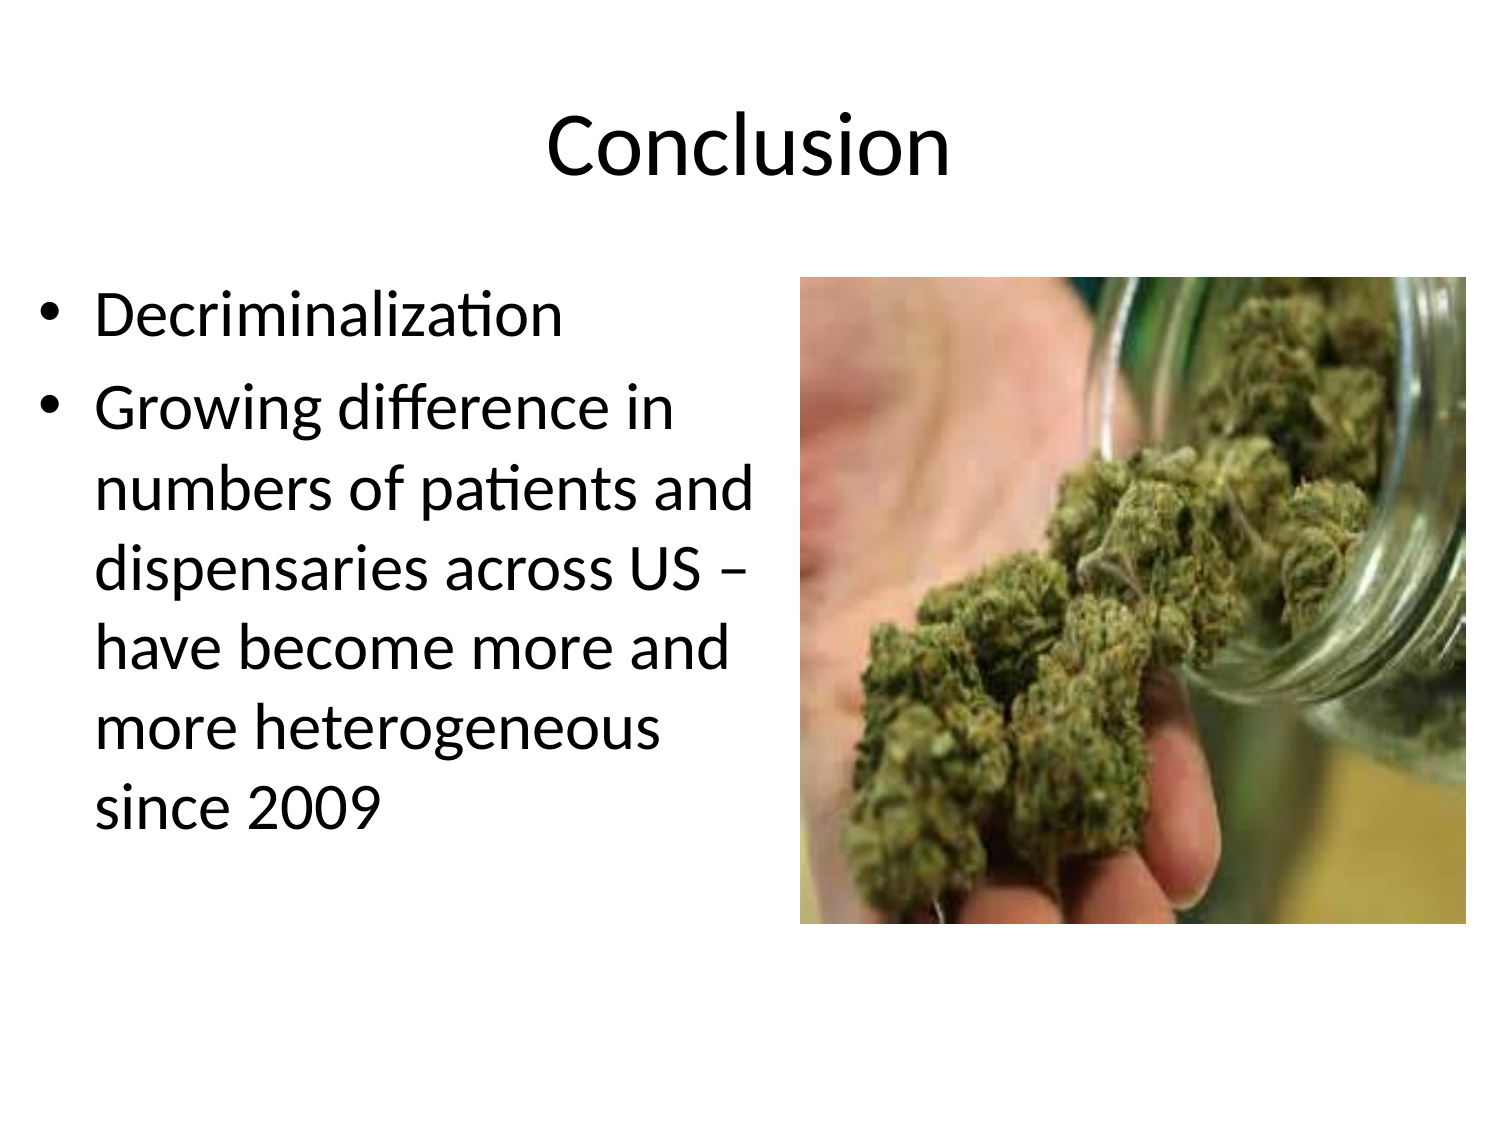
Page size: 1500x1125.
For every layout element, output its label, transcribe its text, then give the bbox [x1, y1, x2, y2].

picture [799, 277, 1467, 925]
list Decriminalization Growing difference in numbers of patients and dispensaries across US – have become more and more heterogeneous since 2009 [23, 262, 775, 1005]
title Conclusion [75, 45, 1425, 233]
